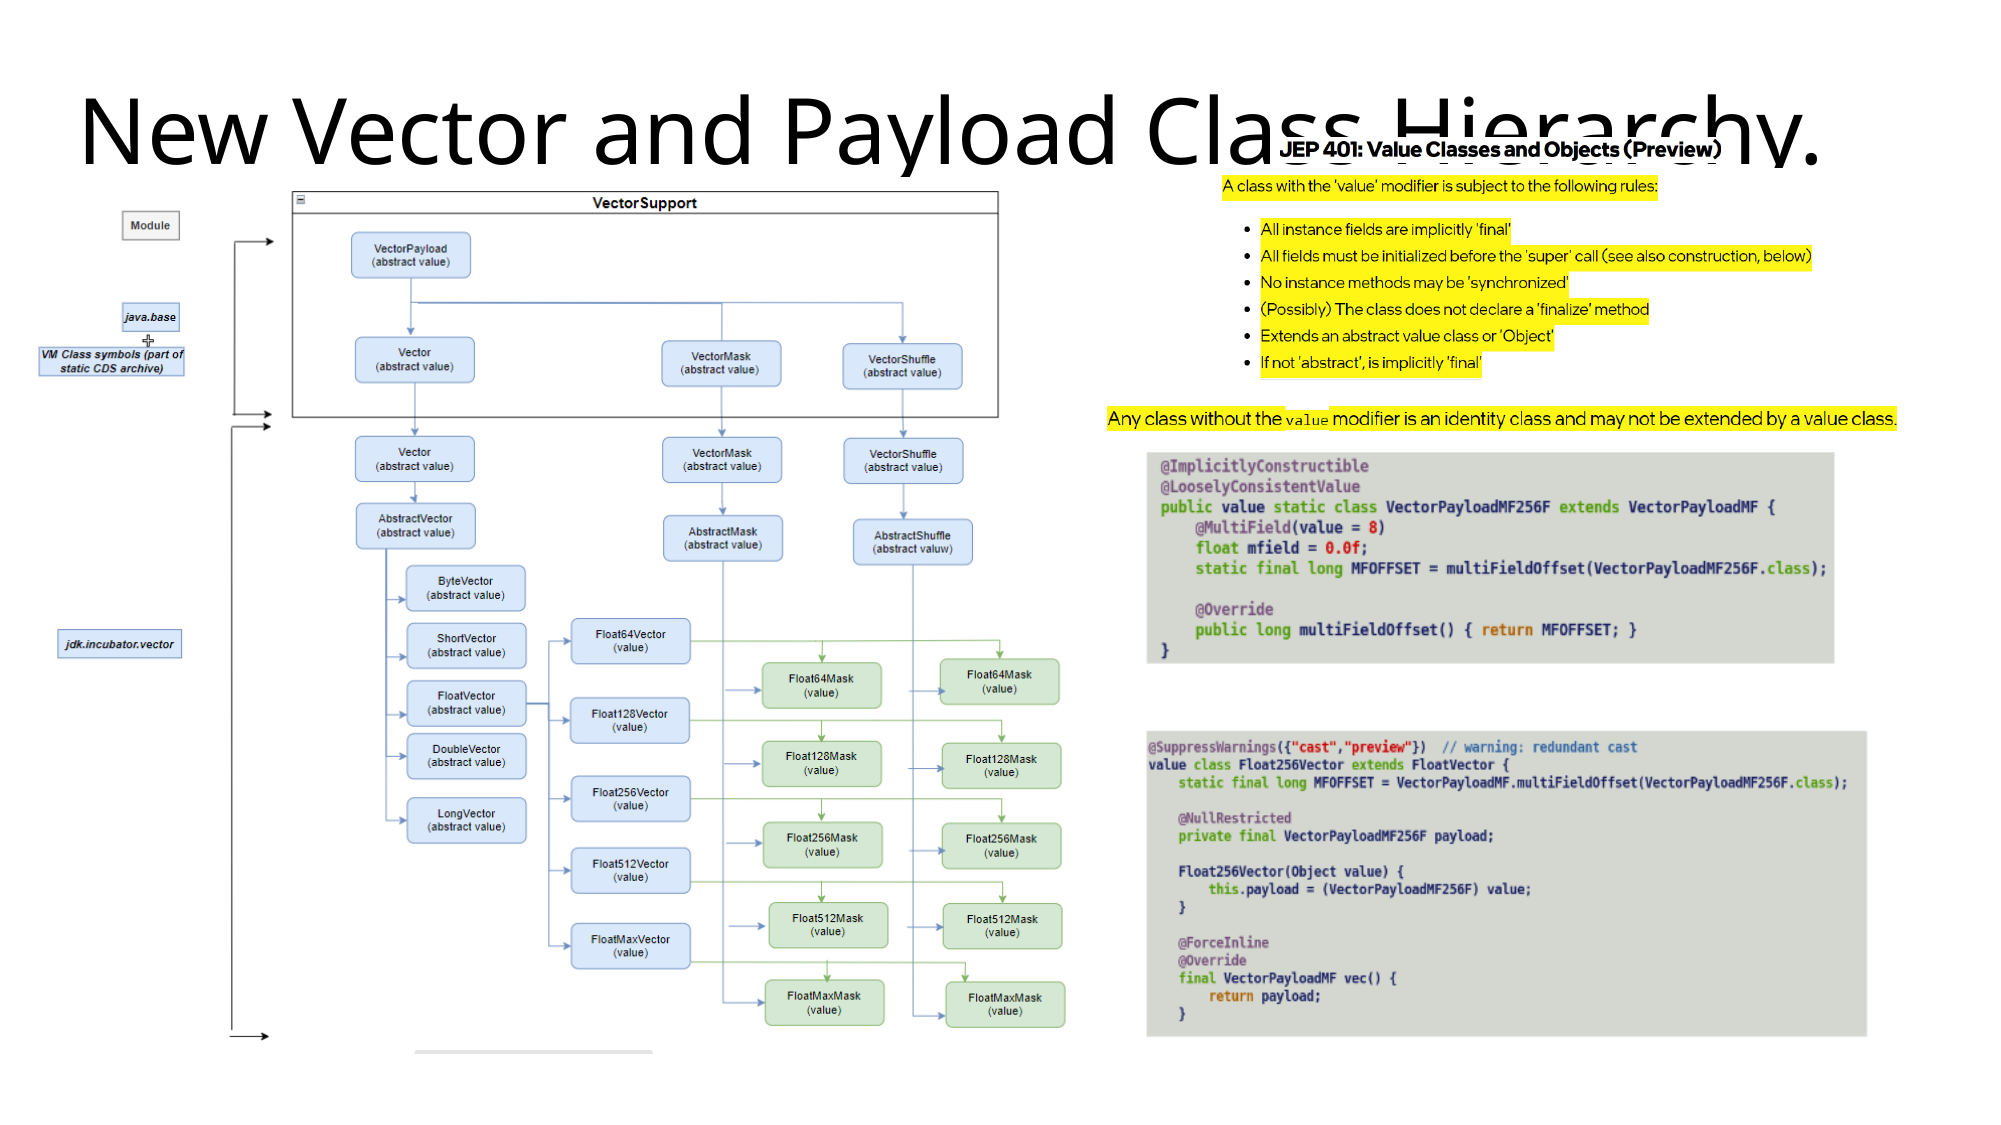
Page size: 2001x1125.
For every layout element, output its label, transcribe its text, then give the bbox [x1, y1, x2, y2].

picture [1214, 168, 1828, 384]
picture [15, 177, 1897, 1054]
picture [1280, 137, 1721, 163]
title New Vector and Payload Class Hierarchy. [62, 36, 1863, 234]
